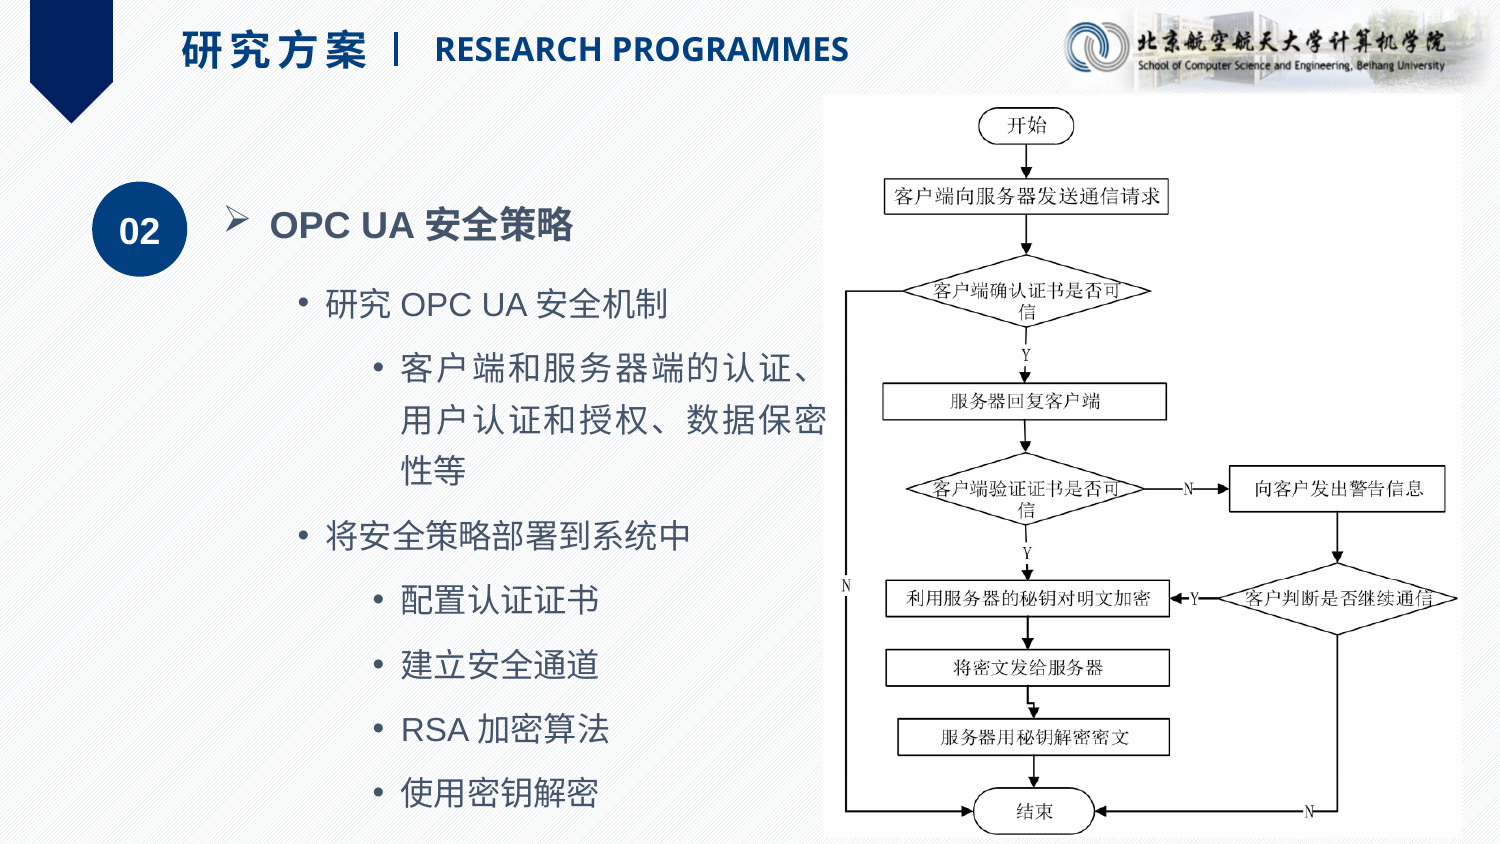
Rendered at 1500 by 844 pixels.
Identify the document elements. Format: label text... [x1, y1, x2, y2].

text_box OPC UA安全策略 研究OPC UA安全机制 客户端和服务器端的认证、用户认证和授权、数据保密性等 将安全策略部署到系统中 配置认证证书 建立安全通道 RSA加密算法 使用密钥解密 [211, 181, 823, 819]
text_box 研究方案 [166, 16, 383, 81]
text_box 02 [92, 181, 188, 277]
text_box RESEARCH PROGRAMMES [419, 21, 865, 76]
picture [1075, 15, 1485, 82]
picture [823, 93, 1462, 838]
